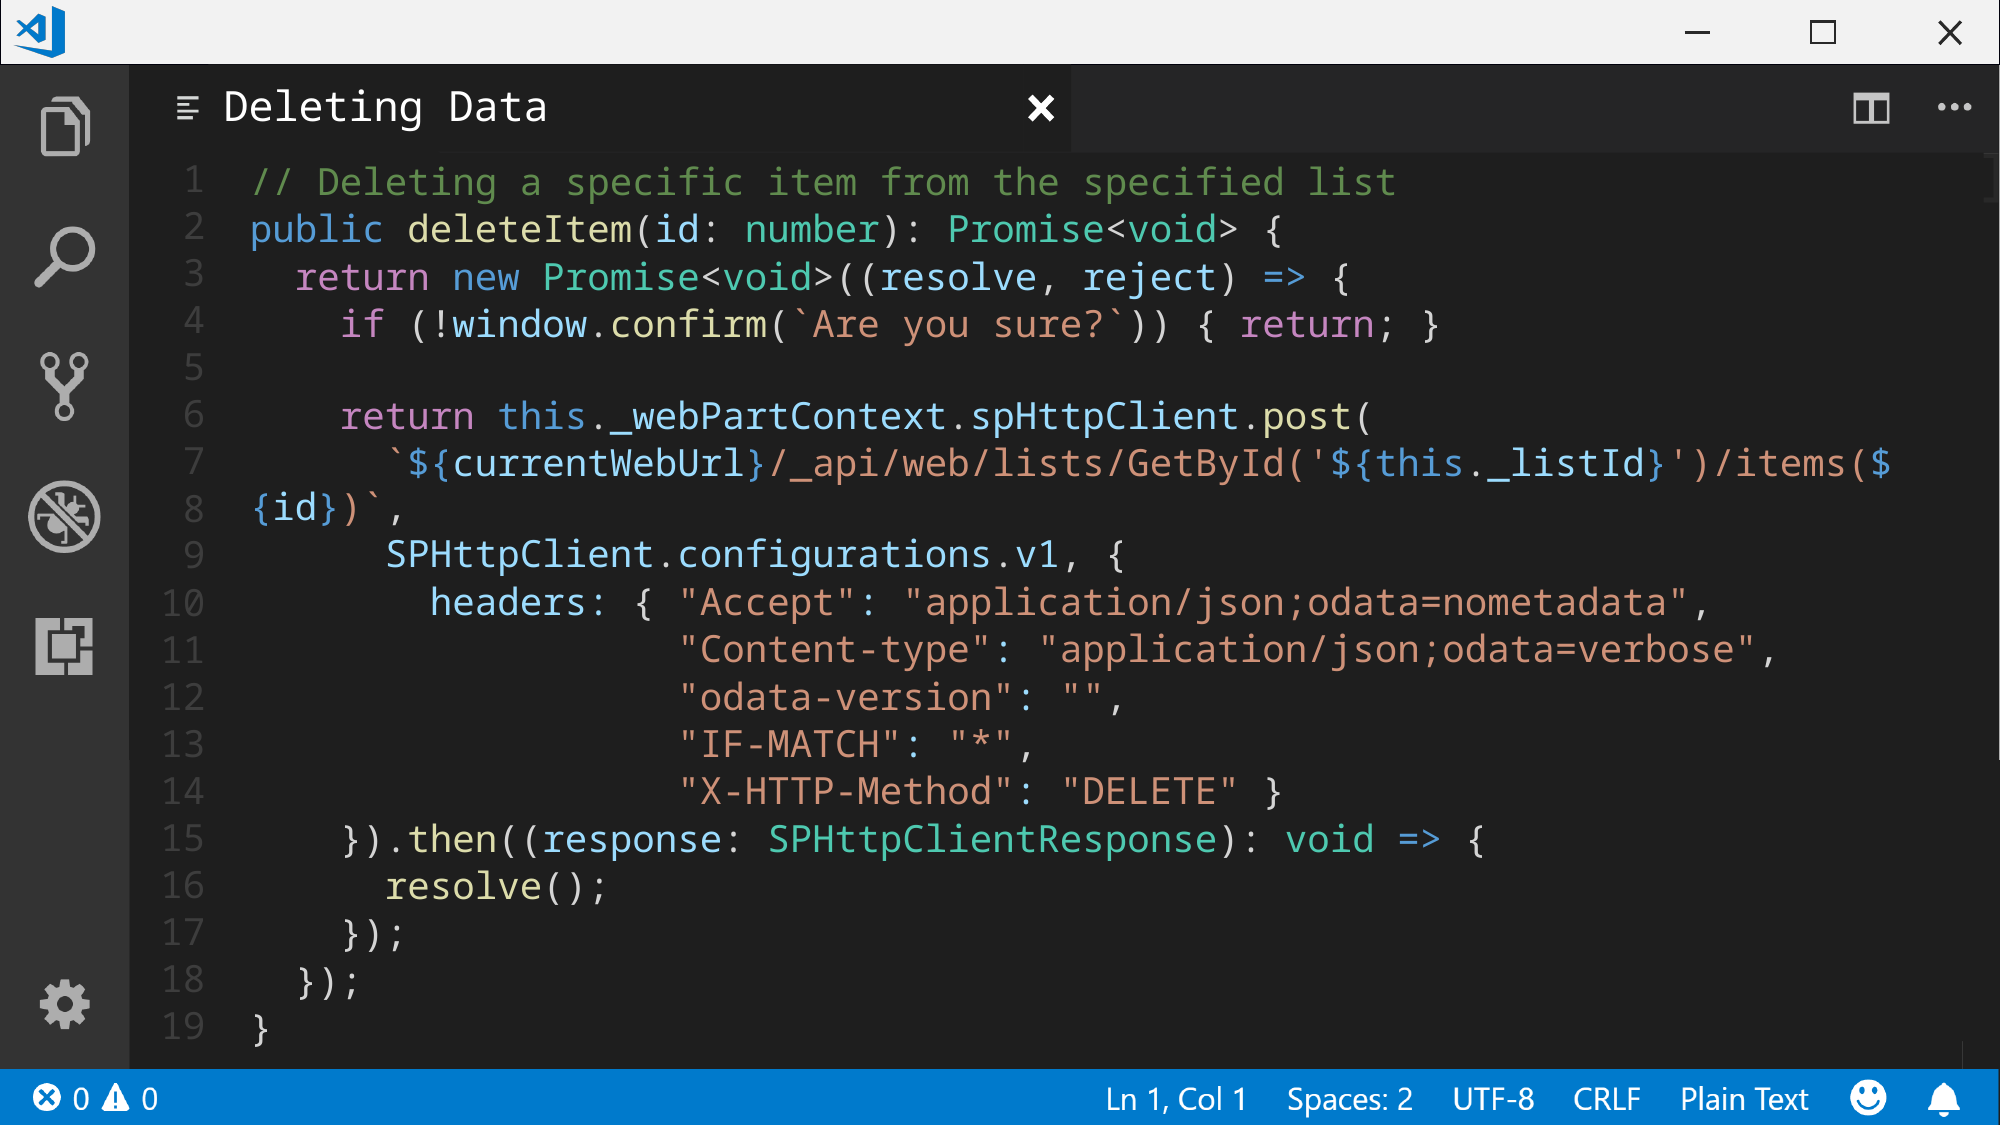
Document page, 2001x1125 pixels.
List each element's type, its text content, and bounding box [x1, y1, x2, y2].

title Deleting Data [208, 64, 1024, 152]
picture [13, 6, 65, 58]
list // Deleting a specific item from the specified list public deleteItem(id: number): Promise<void> { return new Promise<void>((resolve, reject) => { if (!window.confirm(`Are you sure?`)) { return; } return this._webPartContext.spHttpClient.post( `${currentWebUrl}/_api/web/lists/GetById('${this._listId}')/items(${id})`, SPHttpClient.configurations.v1, { headers: { "Accept": "application/json;odata=nometadata", "Content-type": "application/json;odata=verbose", "odata-version": "", "IF-MATCH": "*", "X-HTTP-Method": "DELETE" } }).then((response: SPHttpClientResponse): void => { resolve(); }); }); } [214, 146, 1990, 1047]
picture [0, 65, 2000, 1125]
